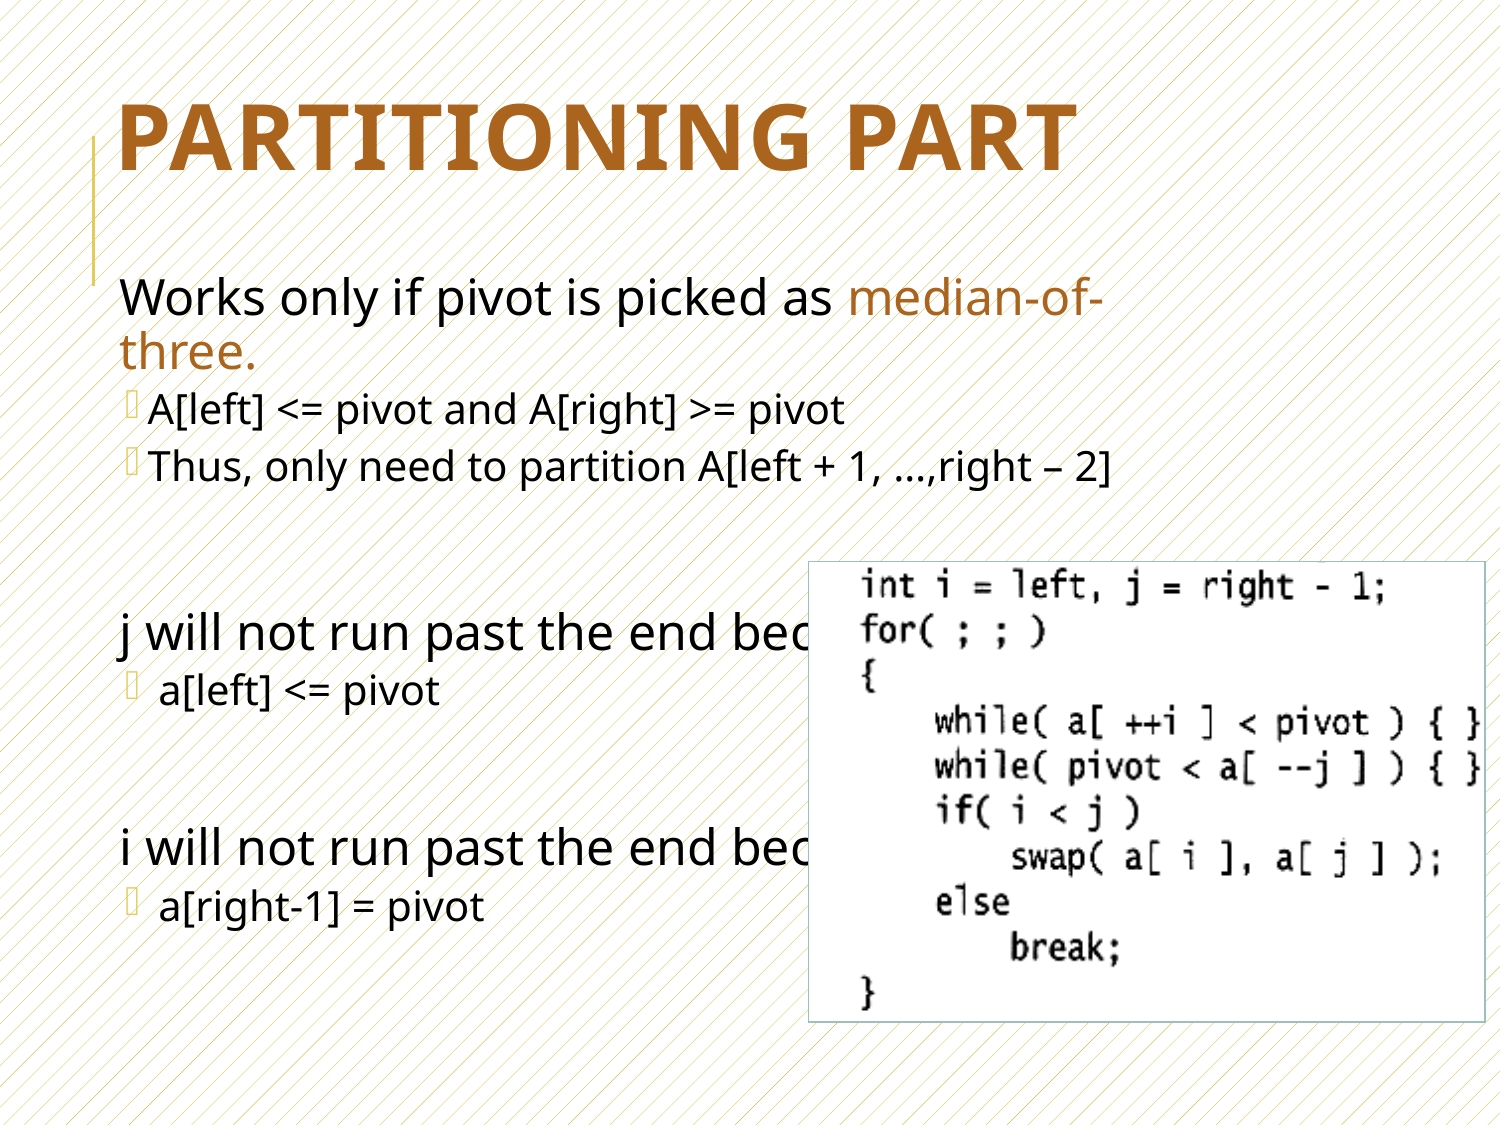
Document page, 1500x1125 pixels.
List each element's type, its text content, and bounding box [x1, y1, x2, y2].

picture [808, 562, 1485, 1022]
list Works only if pivot is picked as median-of-three. A[left] <= pivot and A[right] >= pivot Thus, only need to partition A[left + 1, …,right – 2] j will not run past the end because a[left] <= pivot i will not run past the end because a[right-1] = pivot [96, 264, 1188, 1102]
title Partitioning Part [99, 75, 1388, 213]
